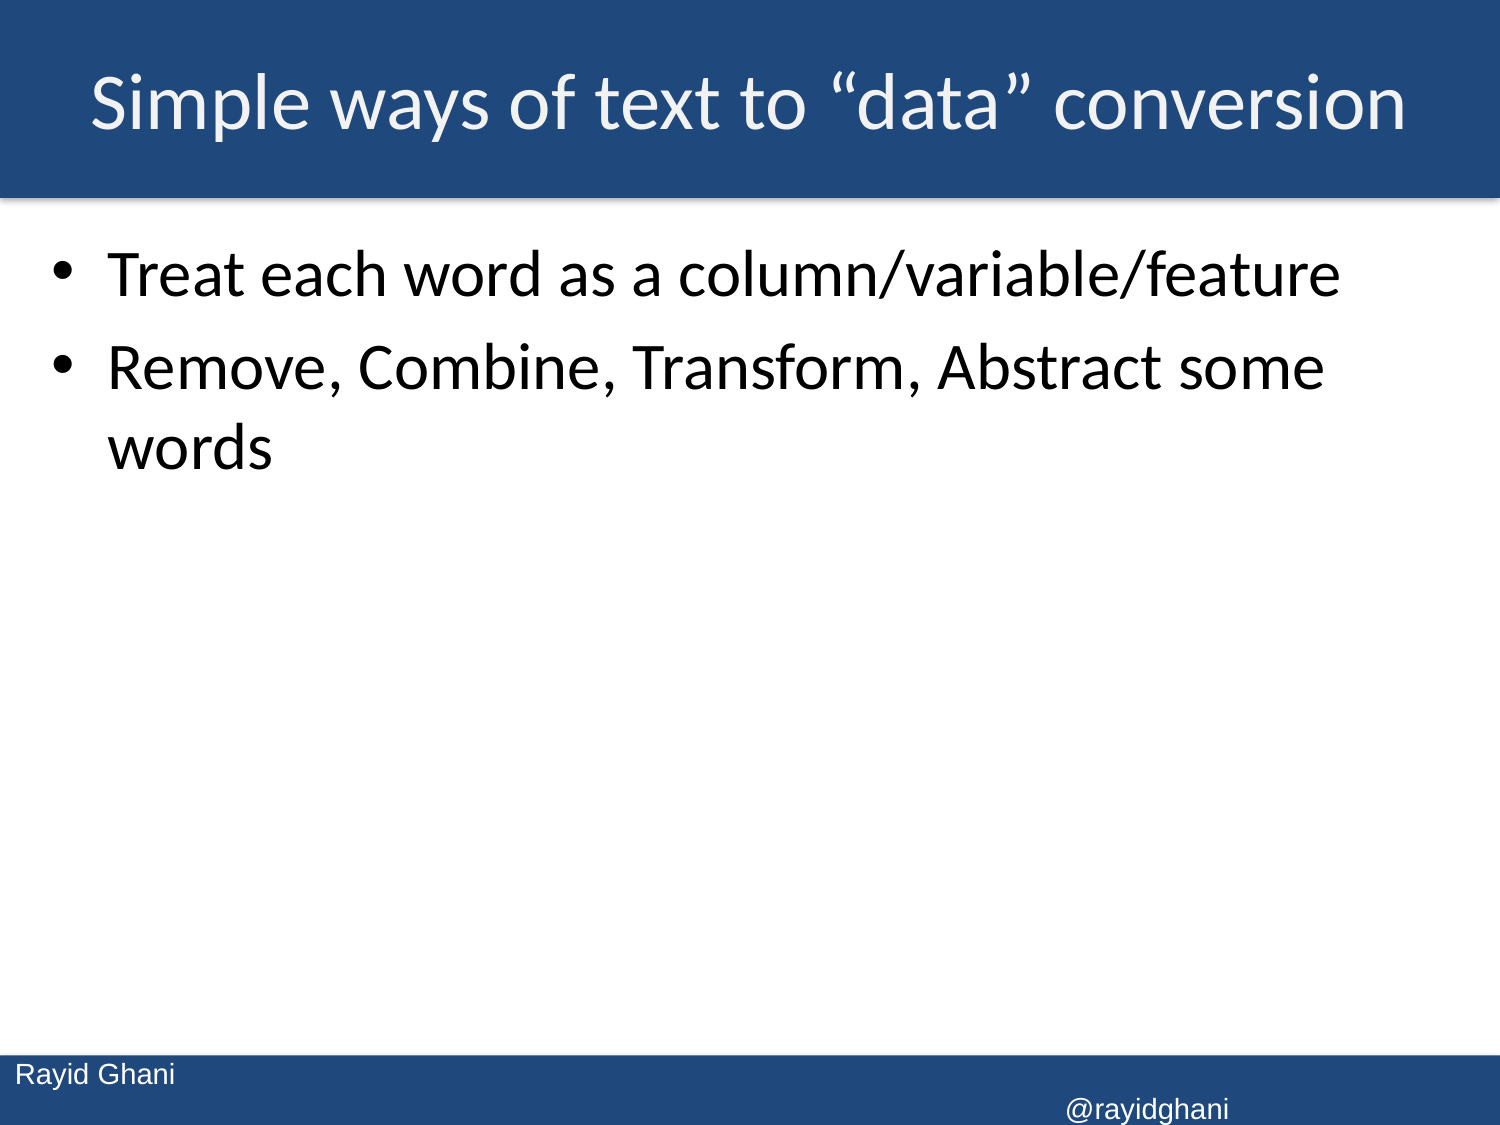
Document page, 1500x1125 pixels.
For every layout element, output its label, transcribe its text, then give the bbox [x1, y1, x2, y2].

title Simple ways of text to “data” conversion [0, 3, 1500, 192]
list Treat each word as a column/variable/feature Remove, Combine, Transform, Abstract some words [36, 222, 1472, 1035]
